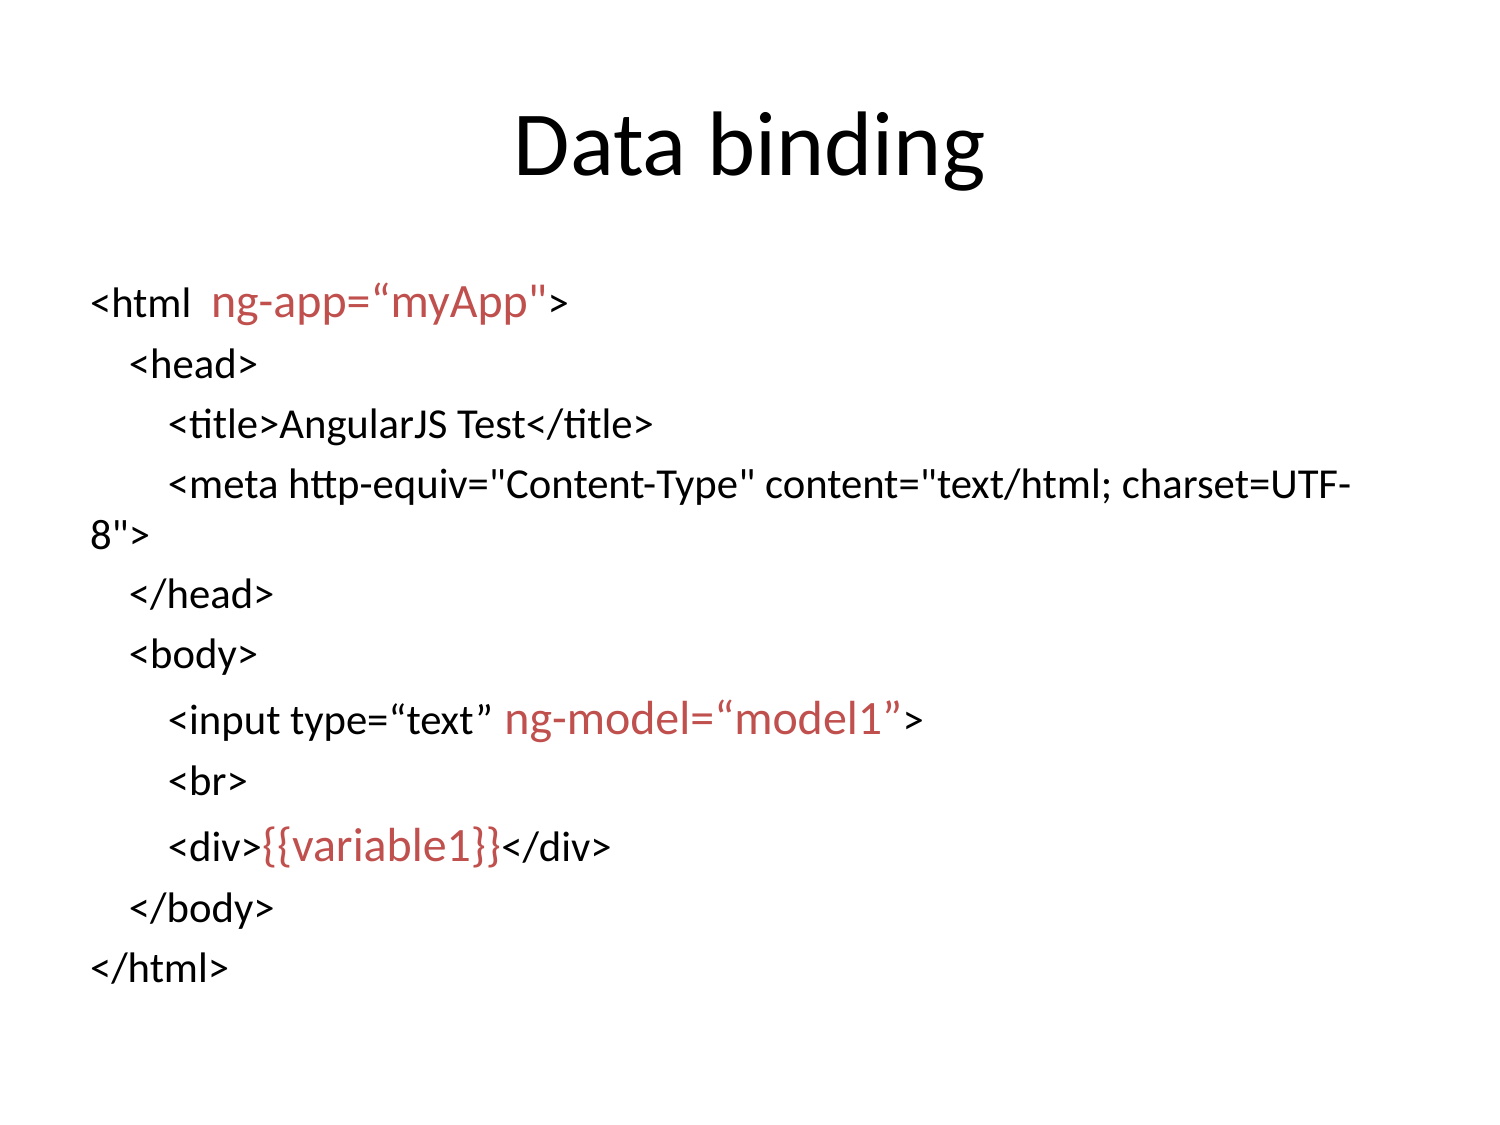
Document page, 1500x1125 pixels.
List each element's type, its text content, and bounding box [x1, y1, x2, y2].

list <html ng-app=“myApp"> <head> <title>AngularJS Test</title> <meta http-equiv="Content-Type" content="text/html; charset=UTF-8"> </head> <body> <input type=“text” ng-model=“model1”> <br> <div>{{variable1}}</div> </body> </html> [75, 262, 1425, 1005]
title Data binding [75, 45, 1425, 233]
